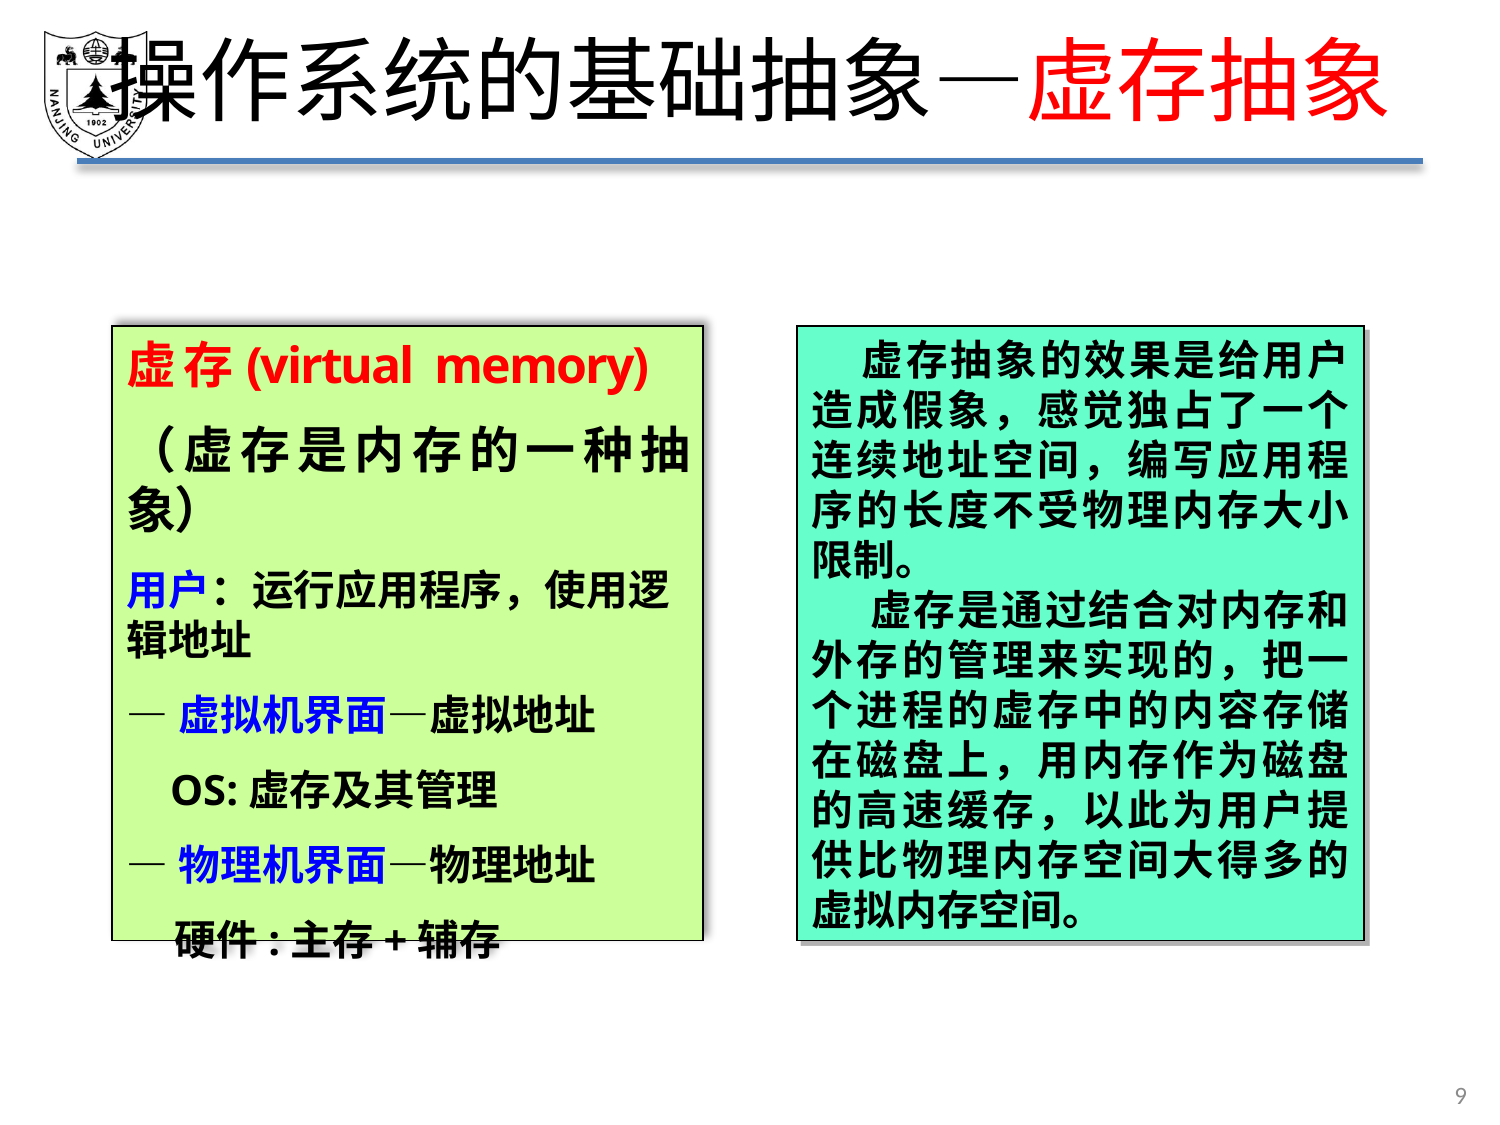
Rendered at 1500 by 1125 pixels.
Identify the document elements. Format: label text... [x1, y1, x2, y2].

text_box 虚 存(virtual memory) （虚存是内存的一种抽象） 用户：运行应用程序，使用逻辑地址 —虚拟机界面—虚拟地址 OS:虚存及其管理 —物理机界面—物理地址 硬件:主存+辅存 [112, 326, 703, 941]
picture [41, 30, 75, 161]
title 操作系统的基础抽象—虚存抽象 [75, 0, 1425, 161]
slide_number 9 [1387, 1070, 1482, 1120]
text_box 虚存抽象的效果是给用户造成假象，感觉独占了一个连续地址空间，编写应用程序的长度不受物理内存大小限制。 虚存是通过结合对内存和外存的管理来实现的，把一个进程的虚存中的内容存储在磁盘上，用内存作为磁盘的高速缓存，以此为用户提供比物理内存空间大得多的虚拟内存空间。 [797, 326, 1365, 941]
